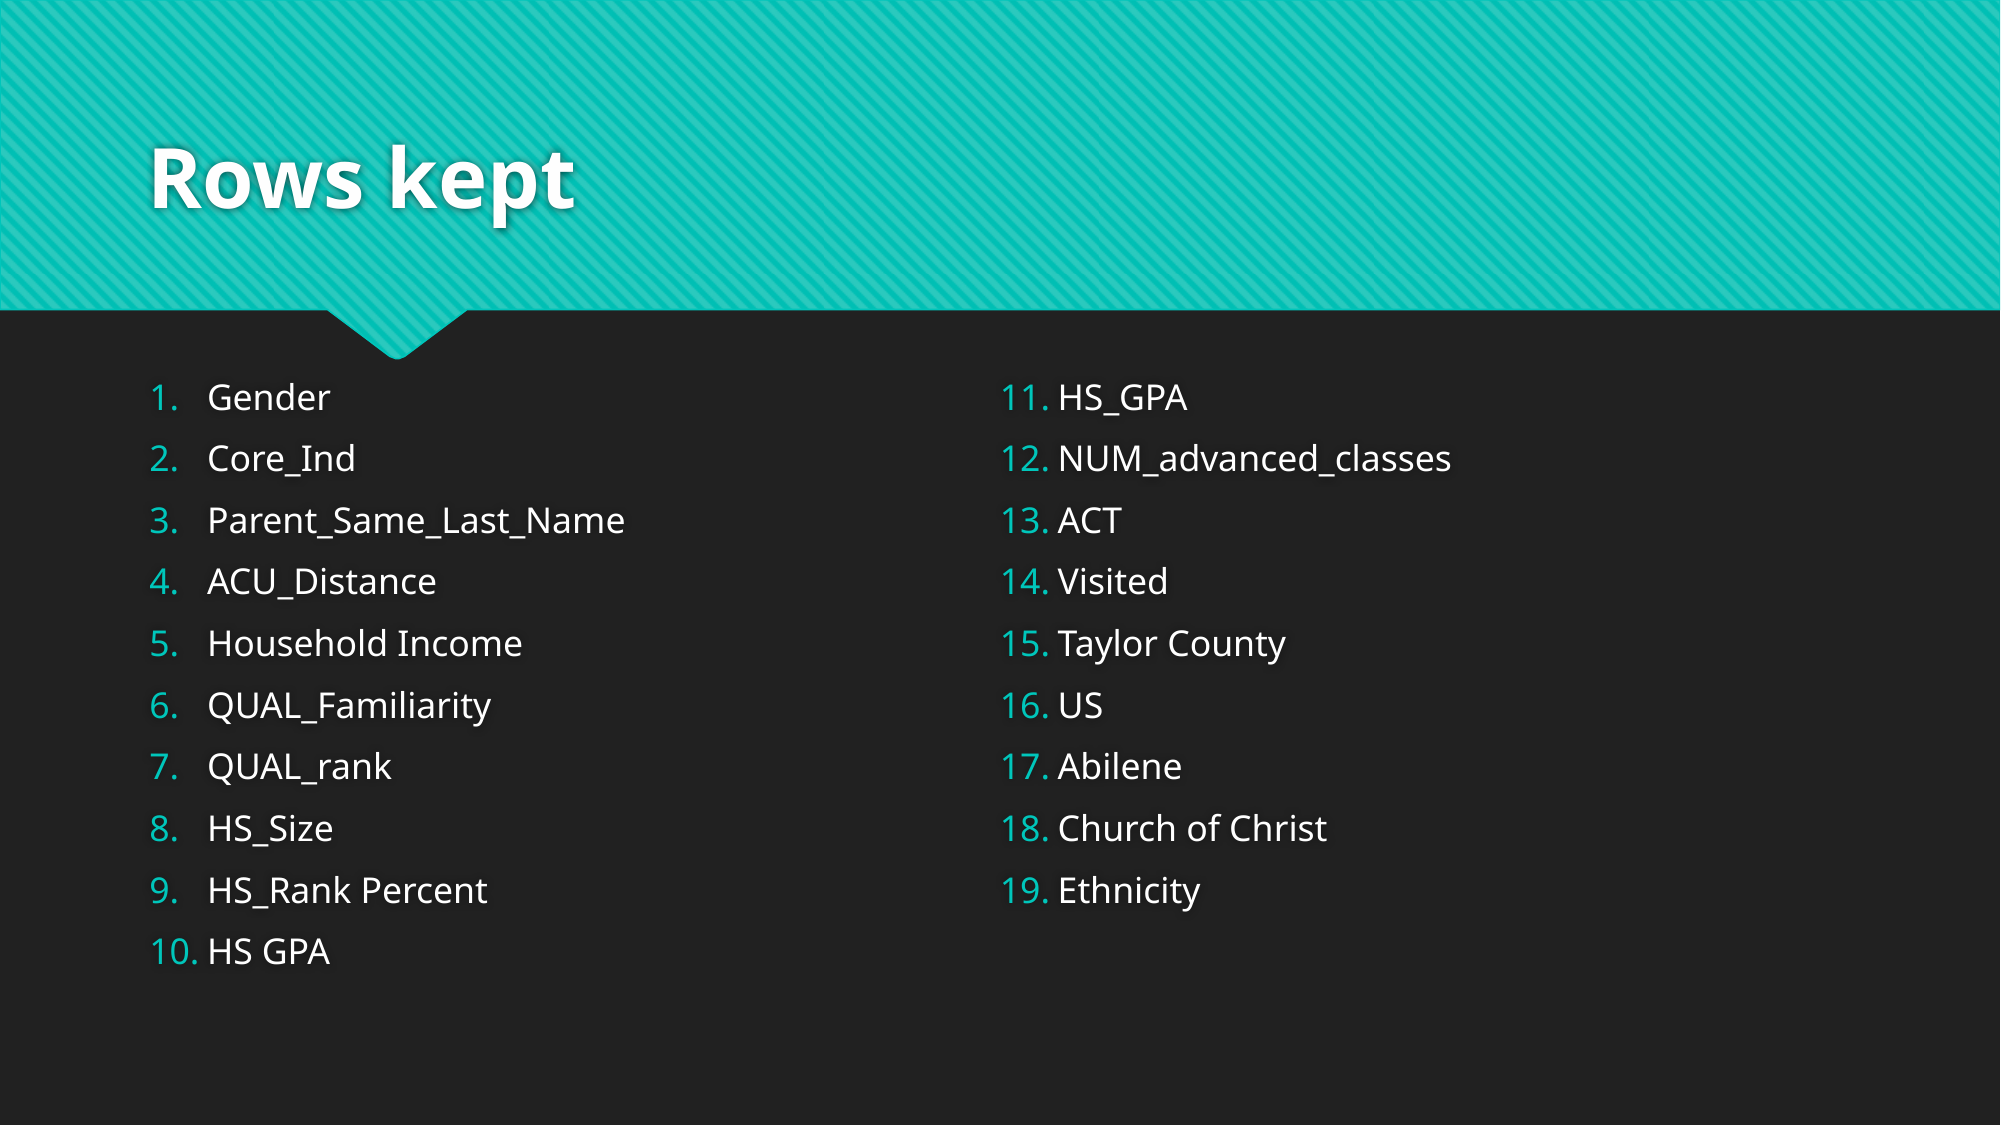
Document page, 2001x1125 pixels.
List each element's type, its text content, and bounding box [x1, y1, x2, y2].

list Gender Core_Ind Parent_Same_Last_Name ACU_Distance Household Income QUAL_Familiarity QUAL_rank HS_Size HS_Rank Percent HS GPA HS_GPA NUM_advanced_classes ACT Visited Taylor County US Abilene Church of Christ Ethnicity [134, 364, 1866, 982]
title Rows kept [132, 73, 1868, 233]
